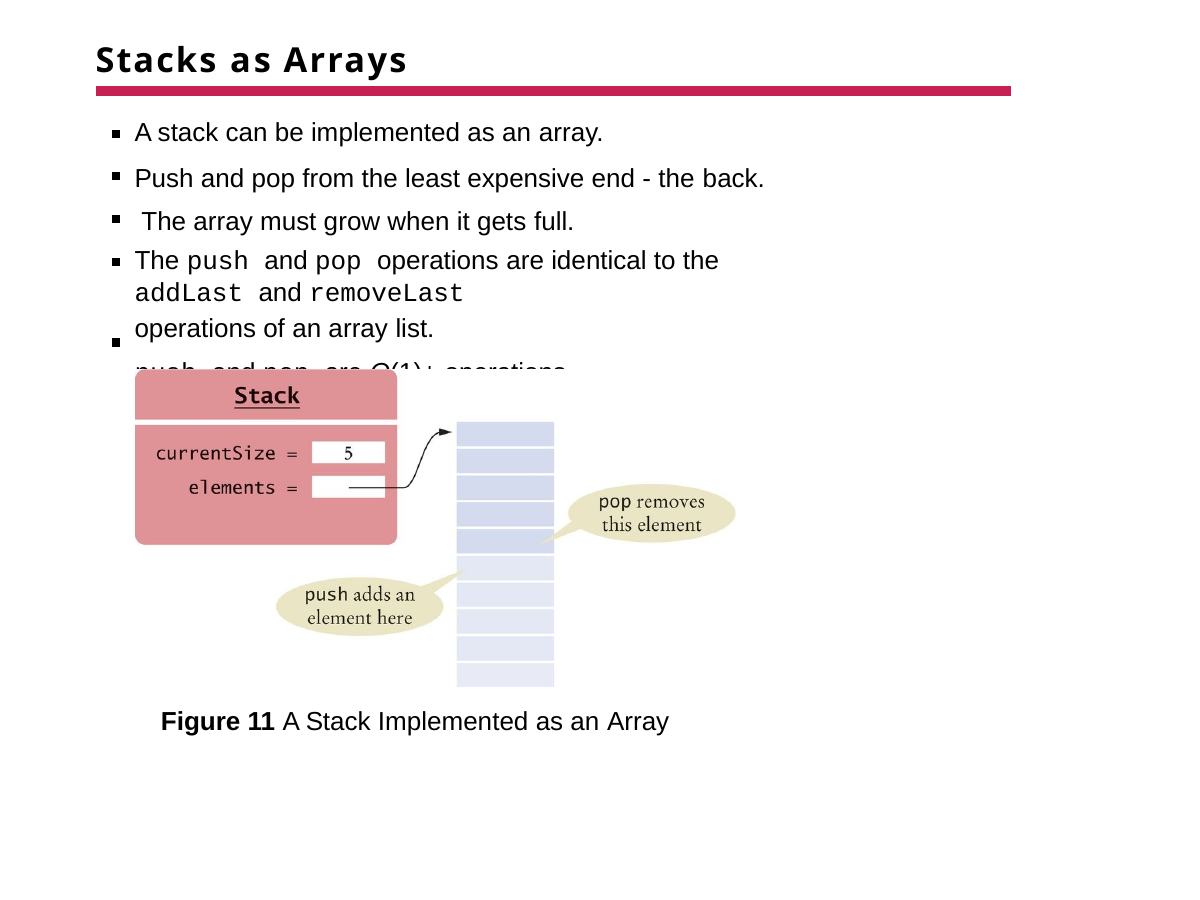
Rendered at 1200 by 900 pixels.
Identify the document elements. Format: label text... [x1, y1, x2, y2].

title Stacks as Arrays [93, 37, 1107, 189]
text_box Figure 11 A Stack Implemented as an Array [158, 704, 675, 736]
text_box A stack can be implemented as an array. Push and pop from the least expensive end - the back. The array must grow when it gets full. The push and pop operations are identical to the addLast and removeLast operations of an array list. push and pop are O(1)+ operations. [132, 115, 1038, 387]
text_box [135, 369, 737, 687]
